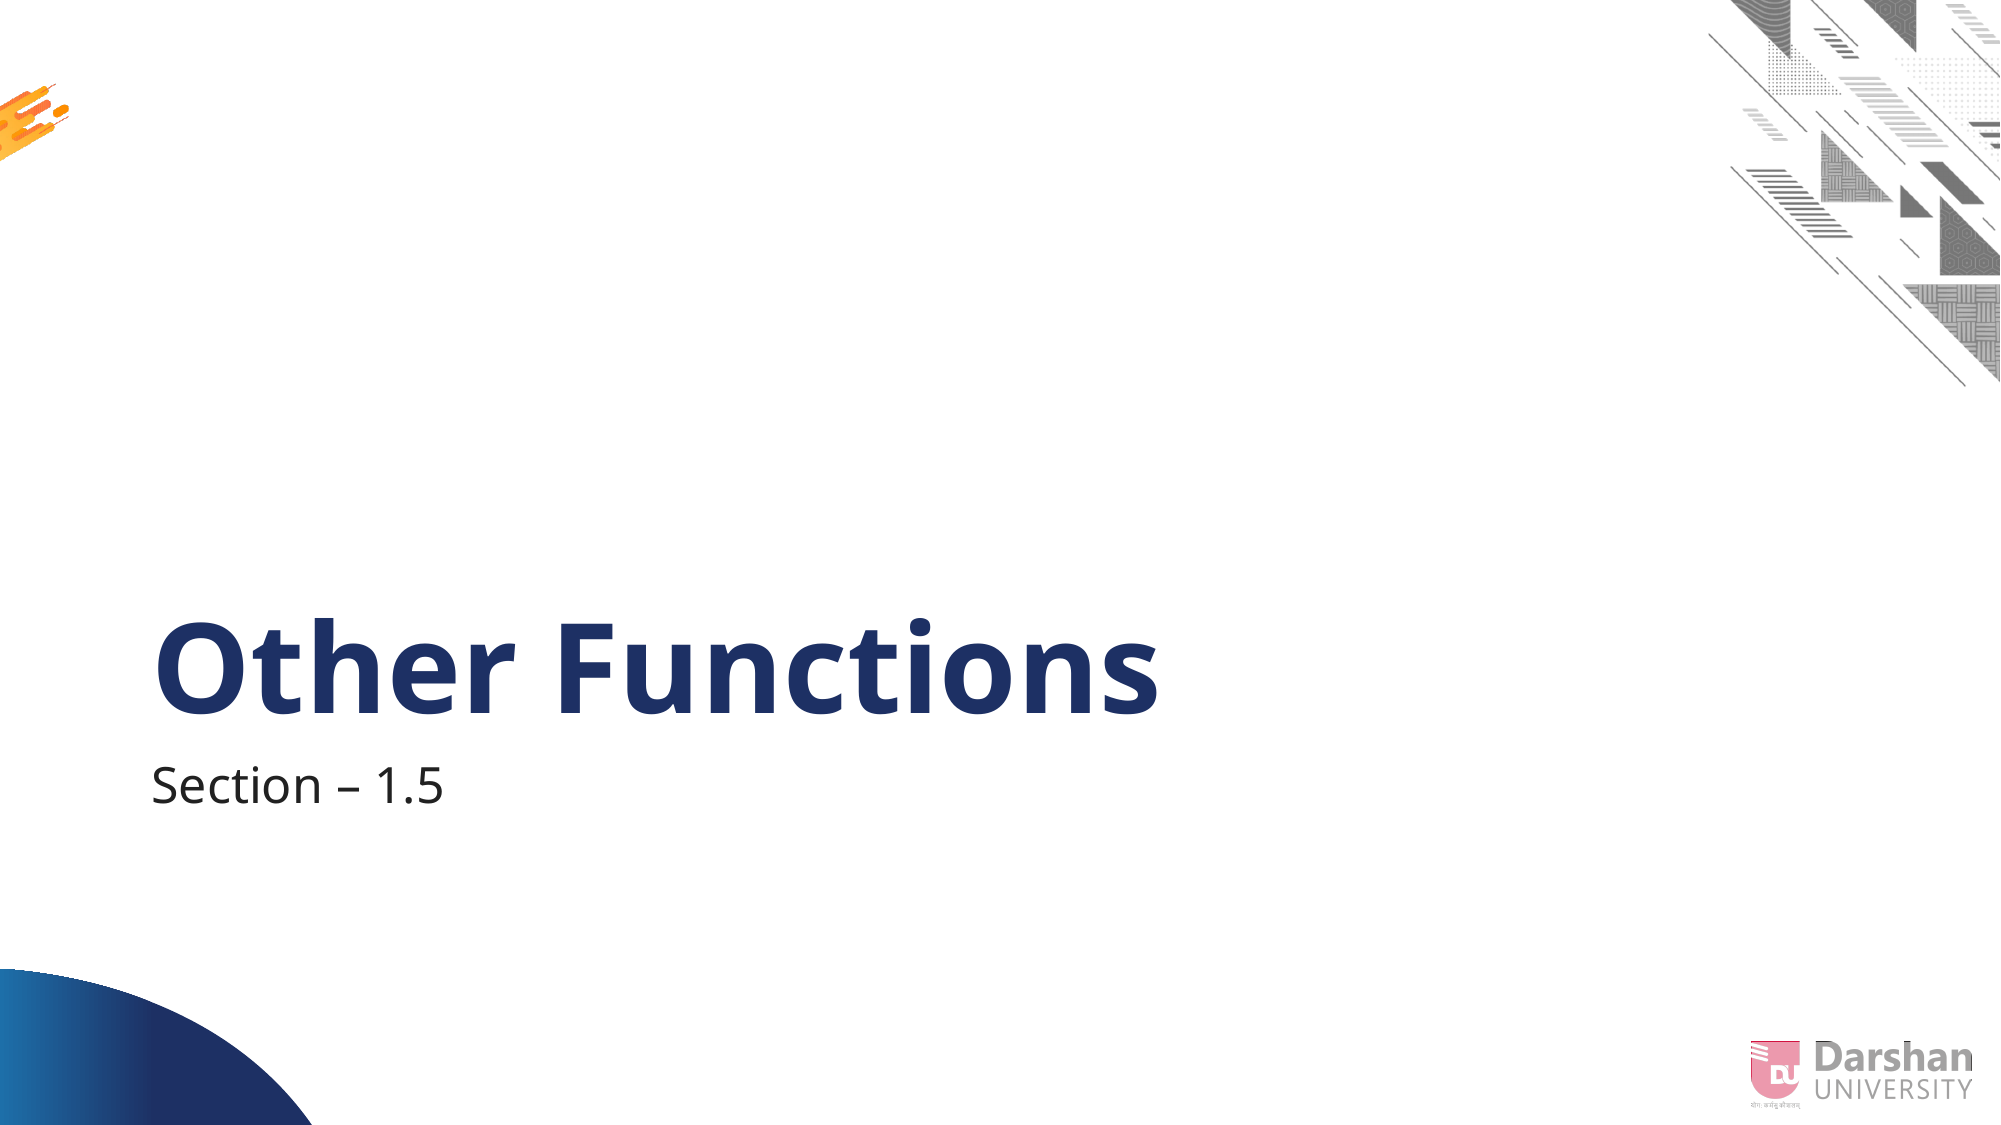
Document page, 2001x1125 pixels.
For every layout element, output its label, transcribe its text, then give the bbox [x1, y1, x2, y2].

picture [0, 65, 90, 193]
title Other Functions [136, 280, 1862, 749]
list Section – 1.5 [136, 752, 1862, 999]
text_box SELECT DATEPART(YEAR, GETDATE()) AS 'Year'; SELECT DATEPART(MONTH, GETDATE()) AS 'Month'; SELECT DATEPART(DAY, GETDATE()) AS 'Day'; SELECT DATEPART(WEEK, GETDATE()) AS 'Week'; SELECT DATEPART(HOUR, GETDATE()) AS 'Hour'; SELECT DATEPART(MINUTE, GETDATE()) AS 'Minute'; SELECT DATEPART(SECOND, GETDATE()) AS 'Second'; [1751, 1041, 1972, 1109]
